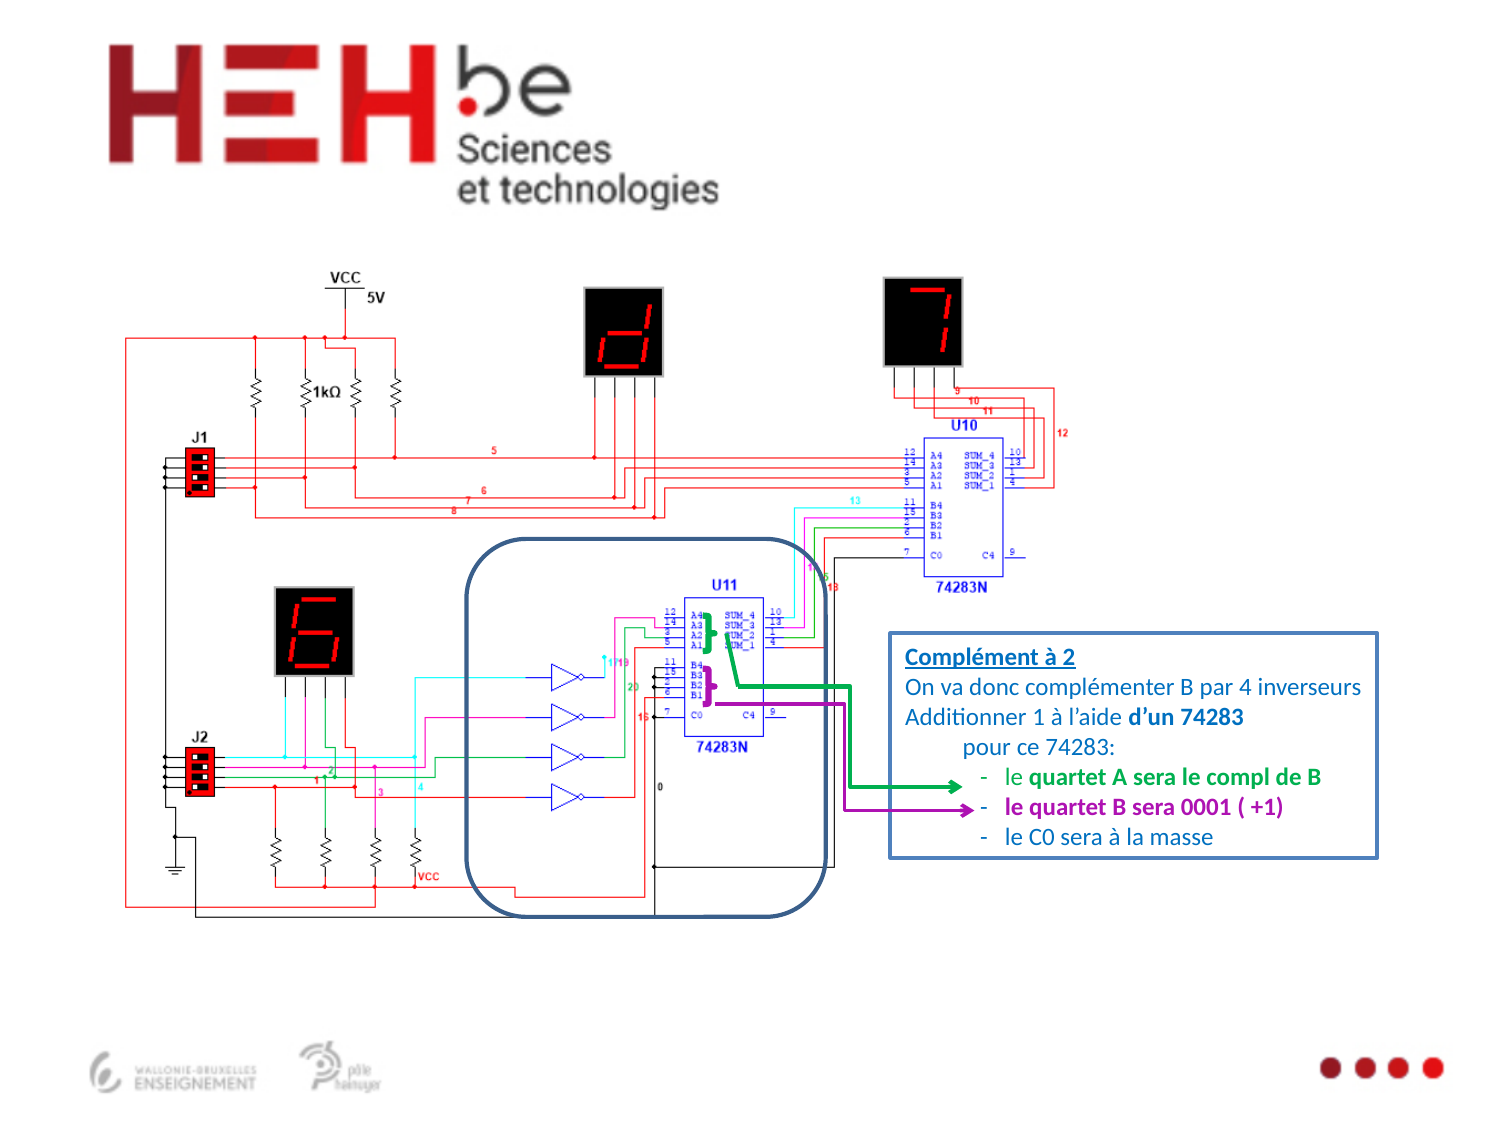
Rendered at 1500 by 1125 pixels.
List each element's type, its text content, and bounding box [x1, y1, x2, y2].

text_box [726, 633, 739, 687]
picture [59, 1005, 1481, 1104]
text_box Complément à 2 On va donc complémenter B par 4 inverseurs Additionner 1 à l’aide d’un 74283 pour ce 74283: - le quartet A sera le compl de B - le quartet B sera 0001 ( +1) - le C0 sera à la masse [1074, 631, 1379, 860]
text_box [737, 686, 963, 788]
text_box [714, 703, 975, 811]
picture [123, 270, 1069, 970]
picture [59, 18, 822, 231]
